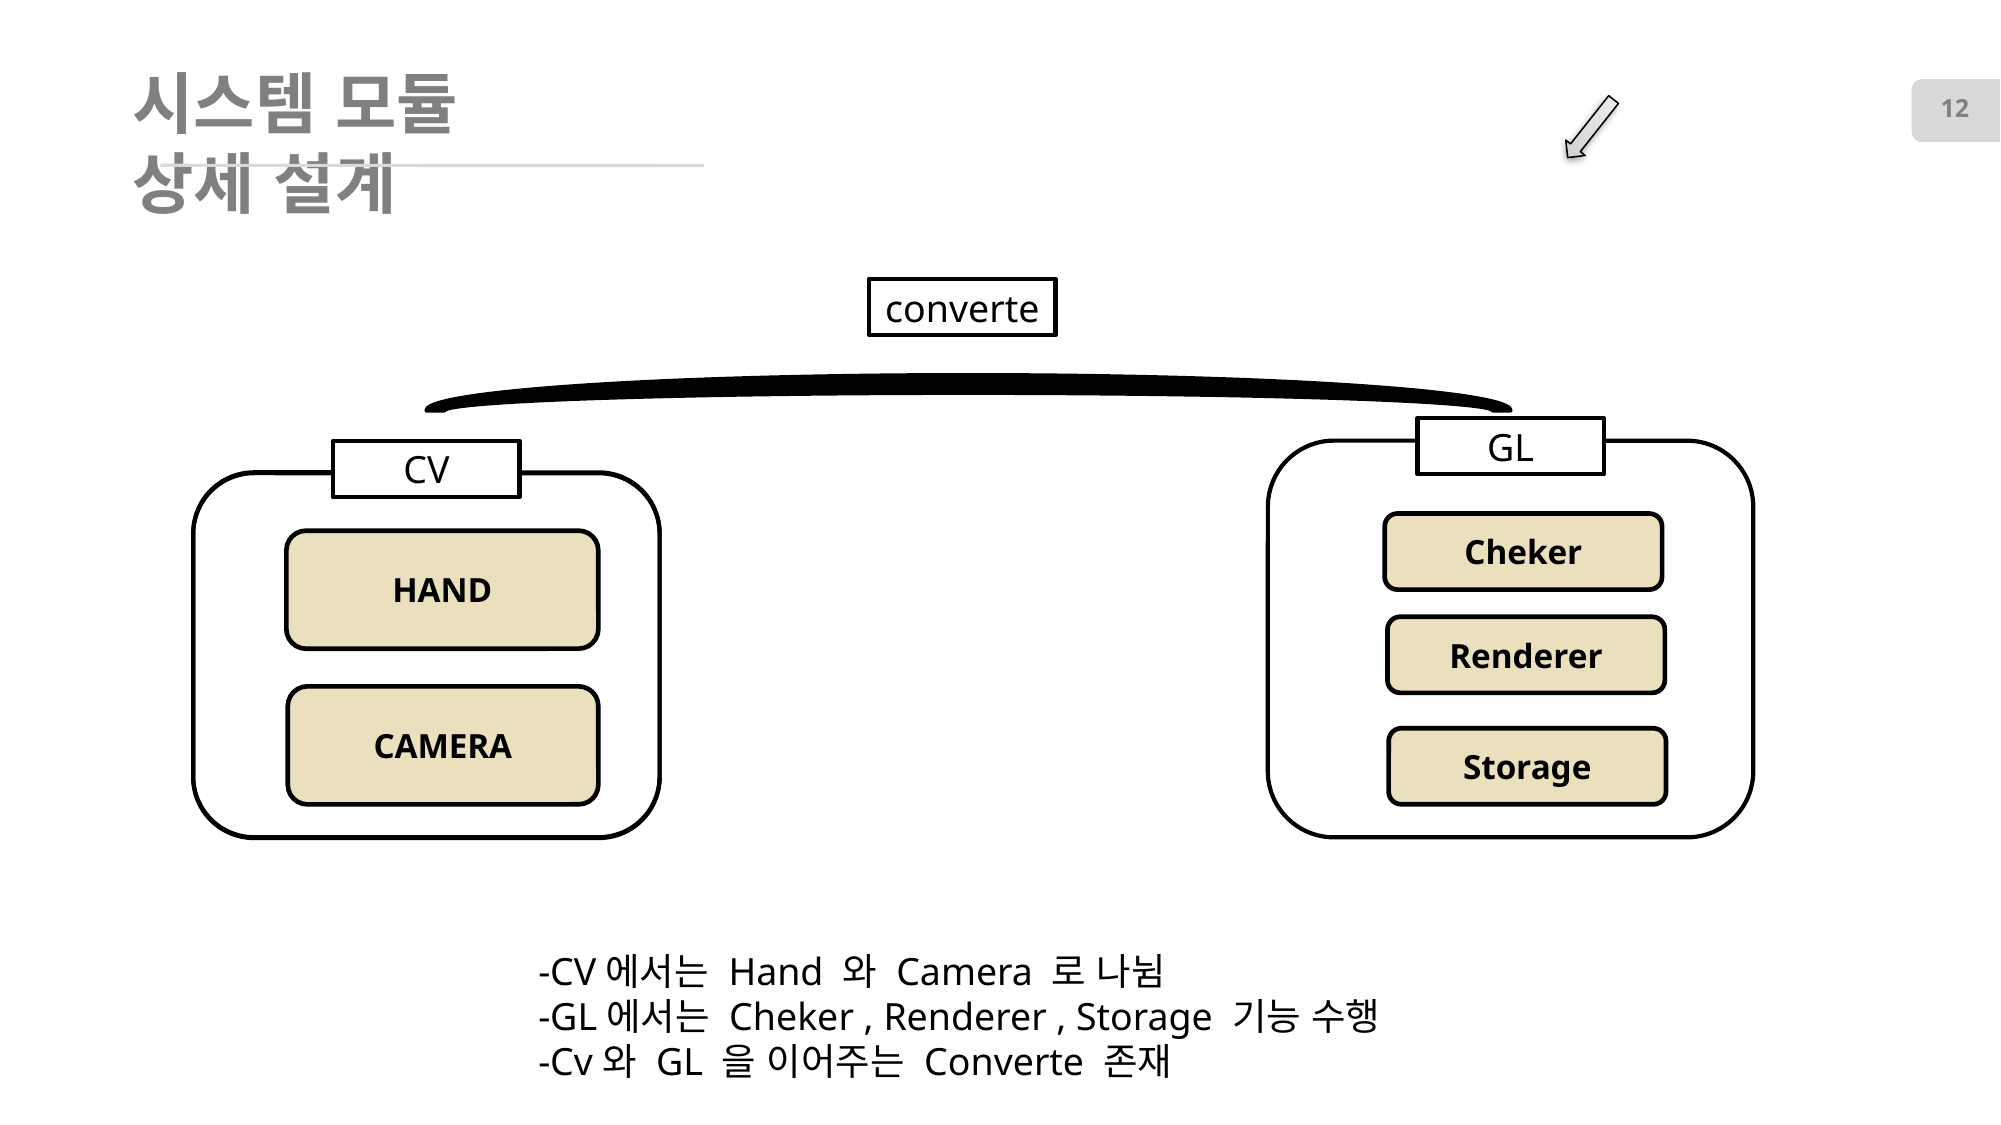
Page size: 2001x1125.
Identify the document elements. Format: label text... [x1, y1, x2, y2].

text_box [424, 373, 1513, 413]
text_box [1265, 438, 1756, 840]
text_box Storage [1386, 726, 1669, 807]
text_box [1564, 95, 1620, 159]
text_box CV [331, 439, 522, 499]
title 시스템 모듈 상세 설계 [132, 102, 552, 181]
text_box converte [867, 277, 1058, 337]
text_box GL [1415, 416, 1606, 476]
text_box -CV에서는 Hand 와 Camera 로 나뉨 -GL에서는 Cheker , Renderer , Storage 기능 수행 -Cv와 GL 을 이어주는 Converte 존재 [523, 940, 1599, 1091]
text_box [191, 470, 662, 840]
text_box Renderer [1385, 614, 1667, 695]
slide_number 12 [1913, 79, 1997, 140]
